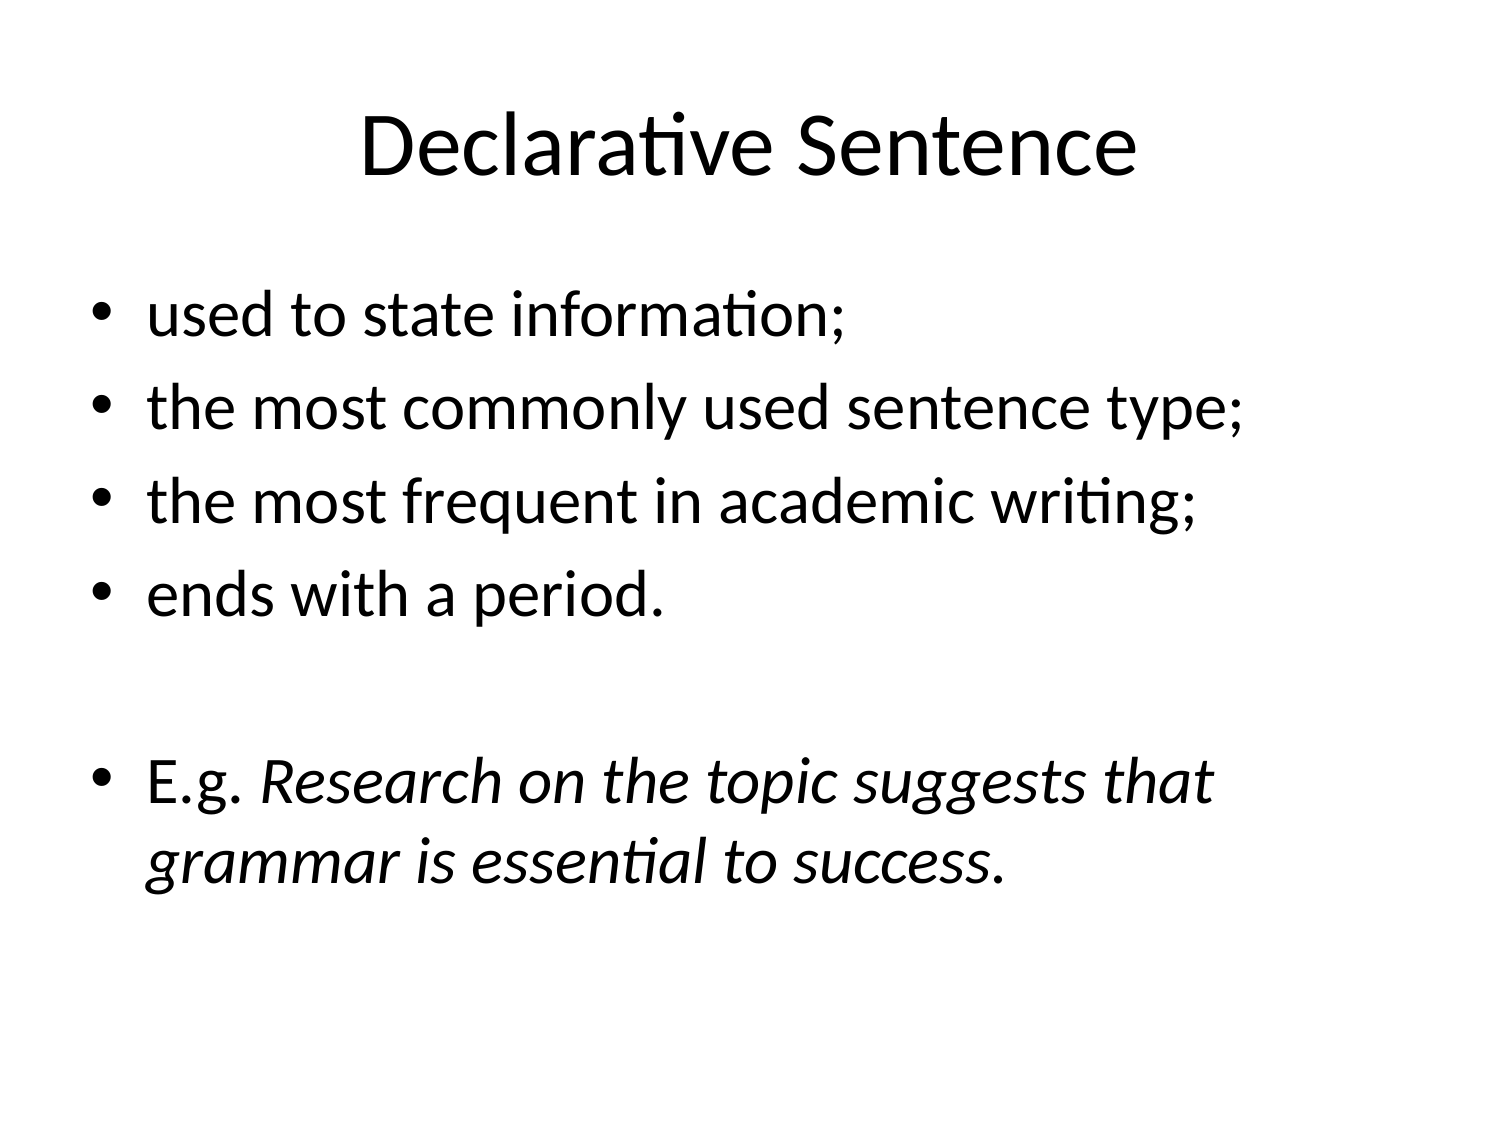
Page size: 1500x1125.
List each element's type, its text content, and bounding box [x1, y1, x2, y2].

title Declarative Sentence [75, 45, 1425, 233]
list used to state information; the most commonly used sentence type; the most frequent in academic writing; ends with a period. E.g. Research on the topic suggests that grammar is essential to success. [75, 262, 1425, 1005]
